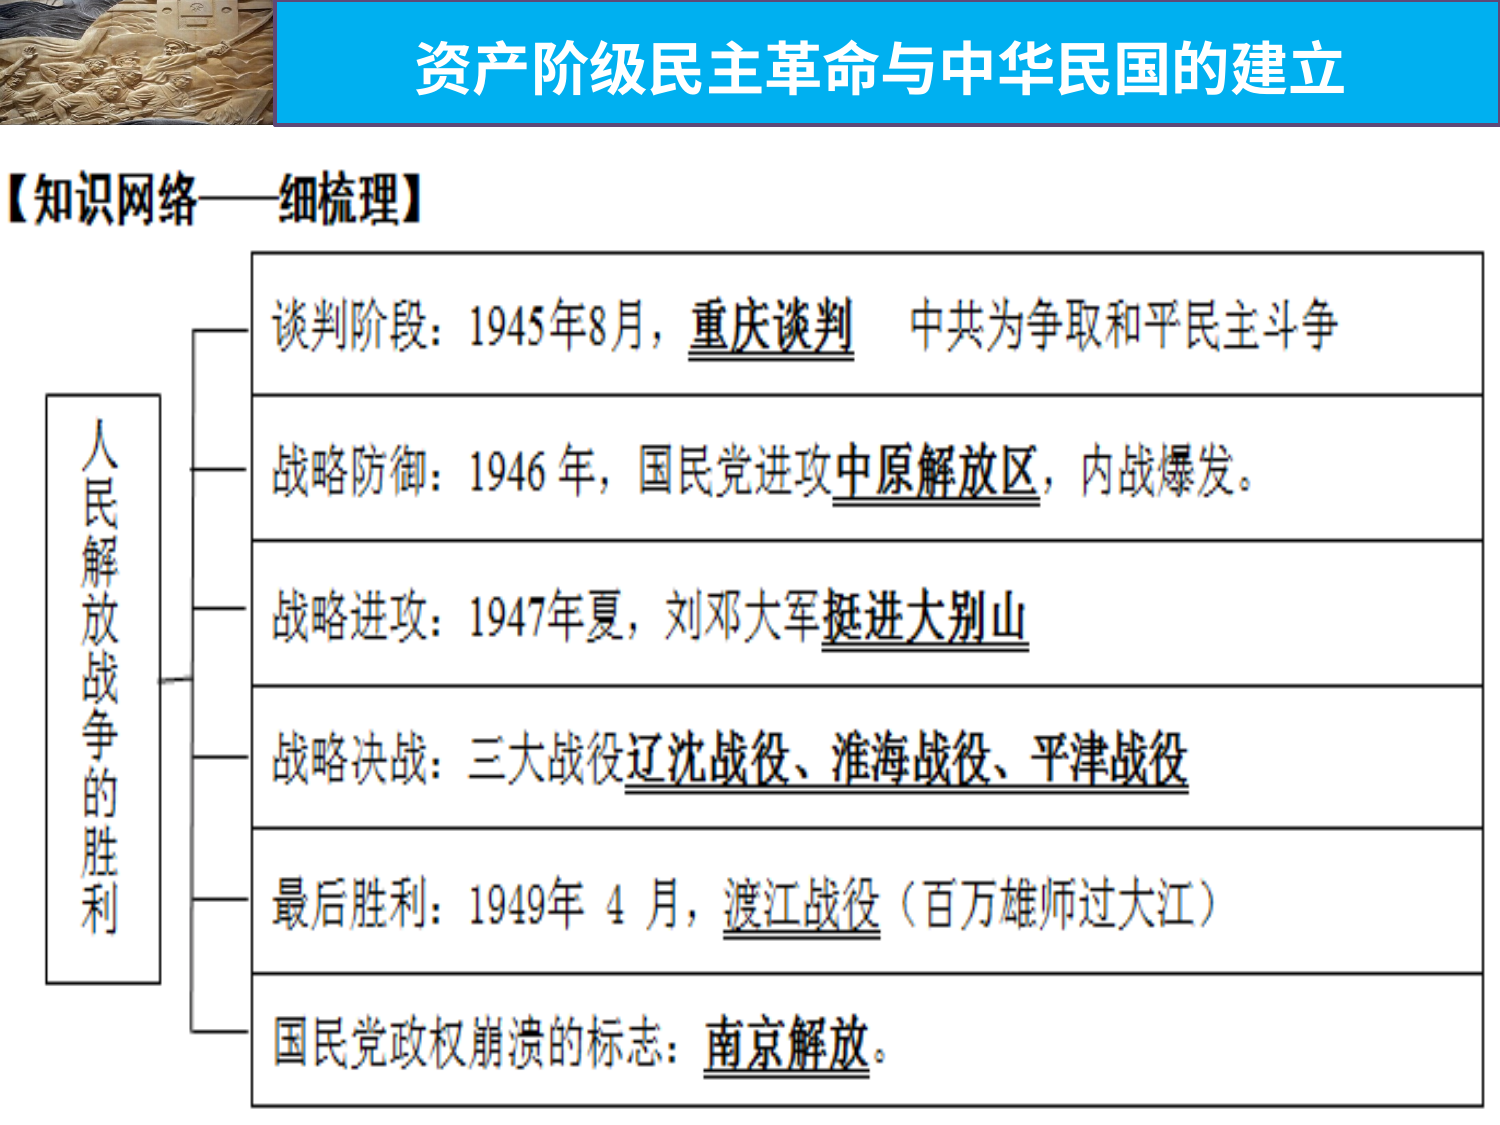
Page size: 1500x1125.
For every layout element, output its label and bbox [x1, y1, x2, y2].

picture [0, 149, 1500, 1125]
text_box [0, 0, 1500, 126]
